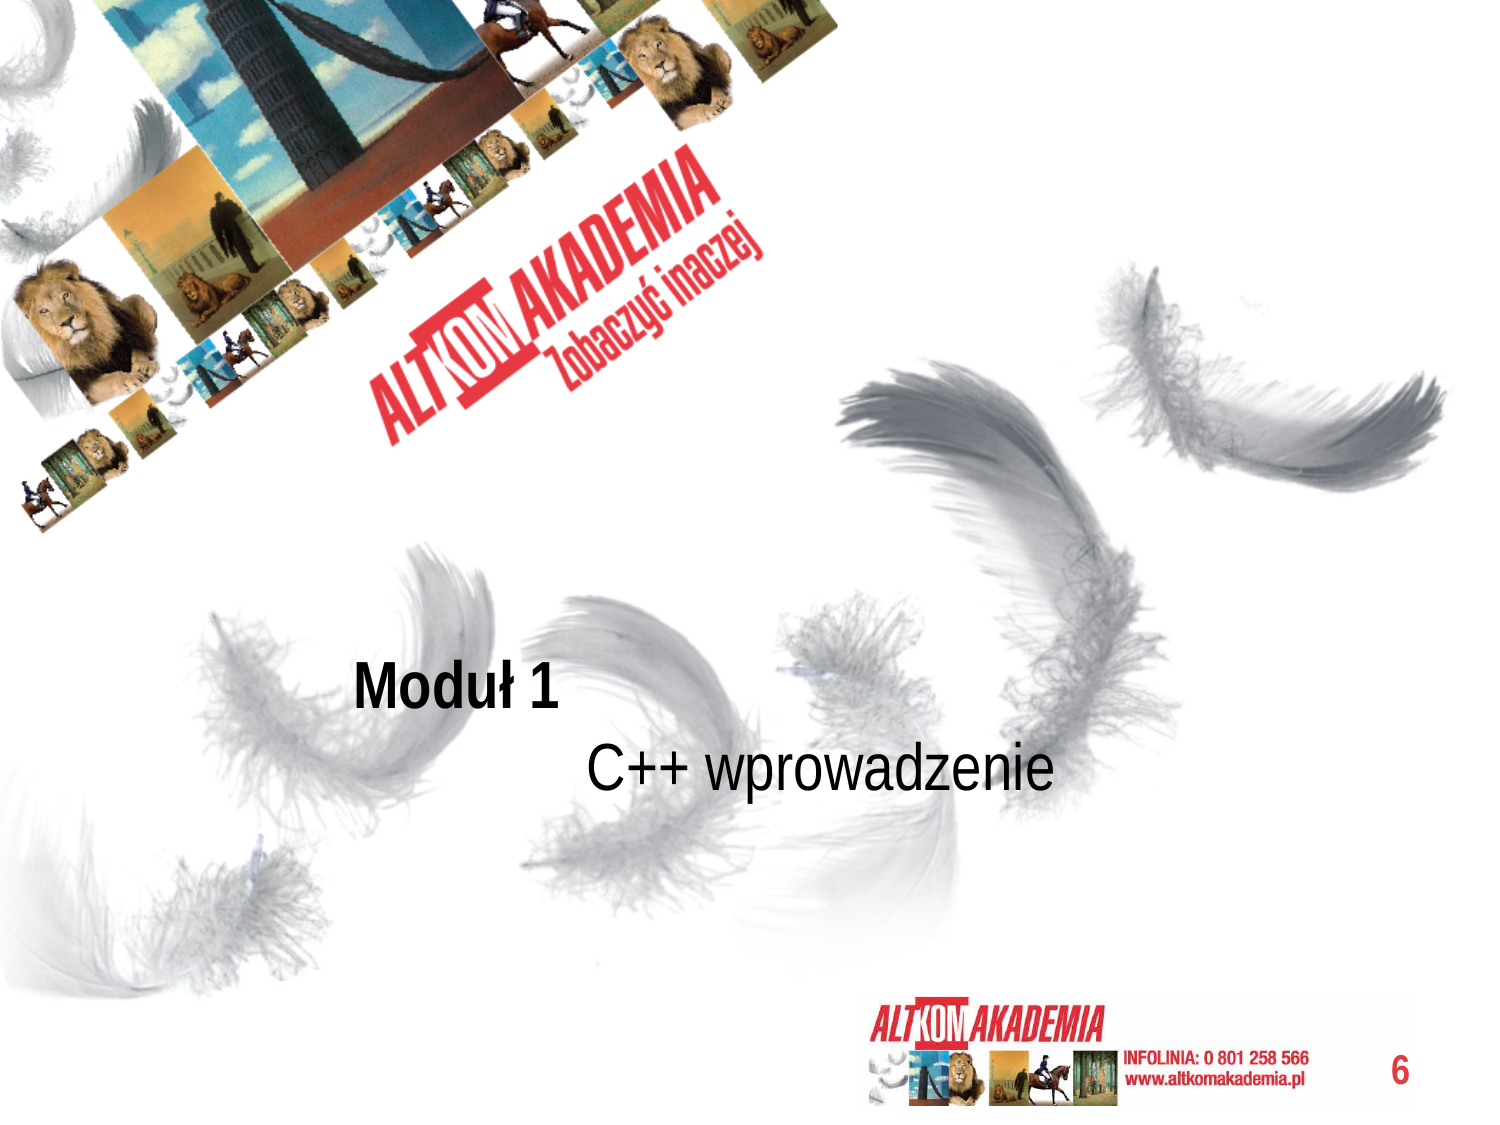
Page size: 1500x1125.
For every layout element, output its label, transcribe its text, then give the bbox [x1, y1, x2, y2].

subtitle C++ wprowadzenie [347, 716, 1296, 897]
picture [856, 995, 1412, 1106]
picture [0, 0, 1500, 1125]
title Moduł 1 [338, 501, 1296, 864]
